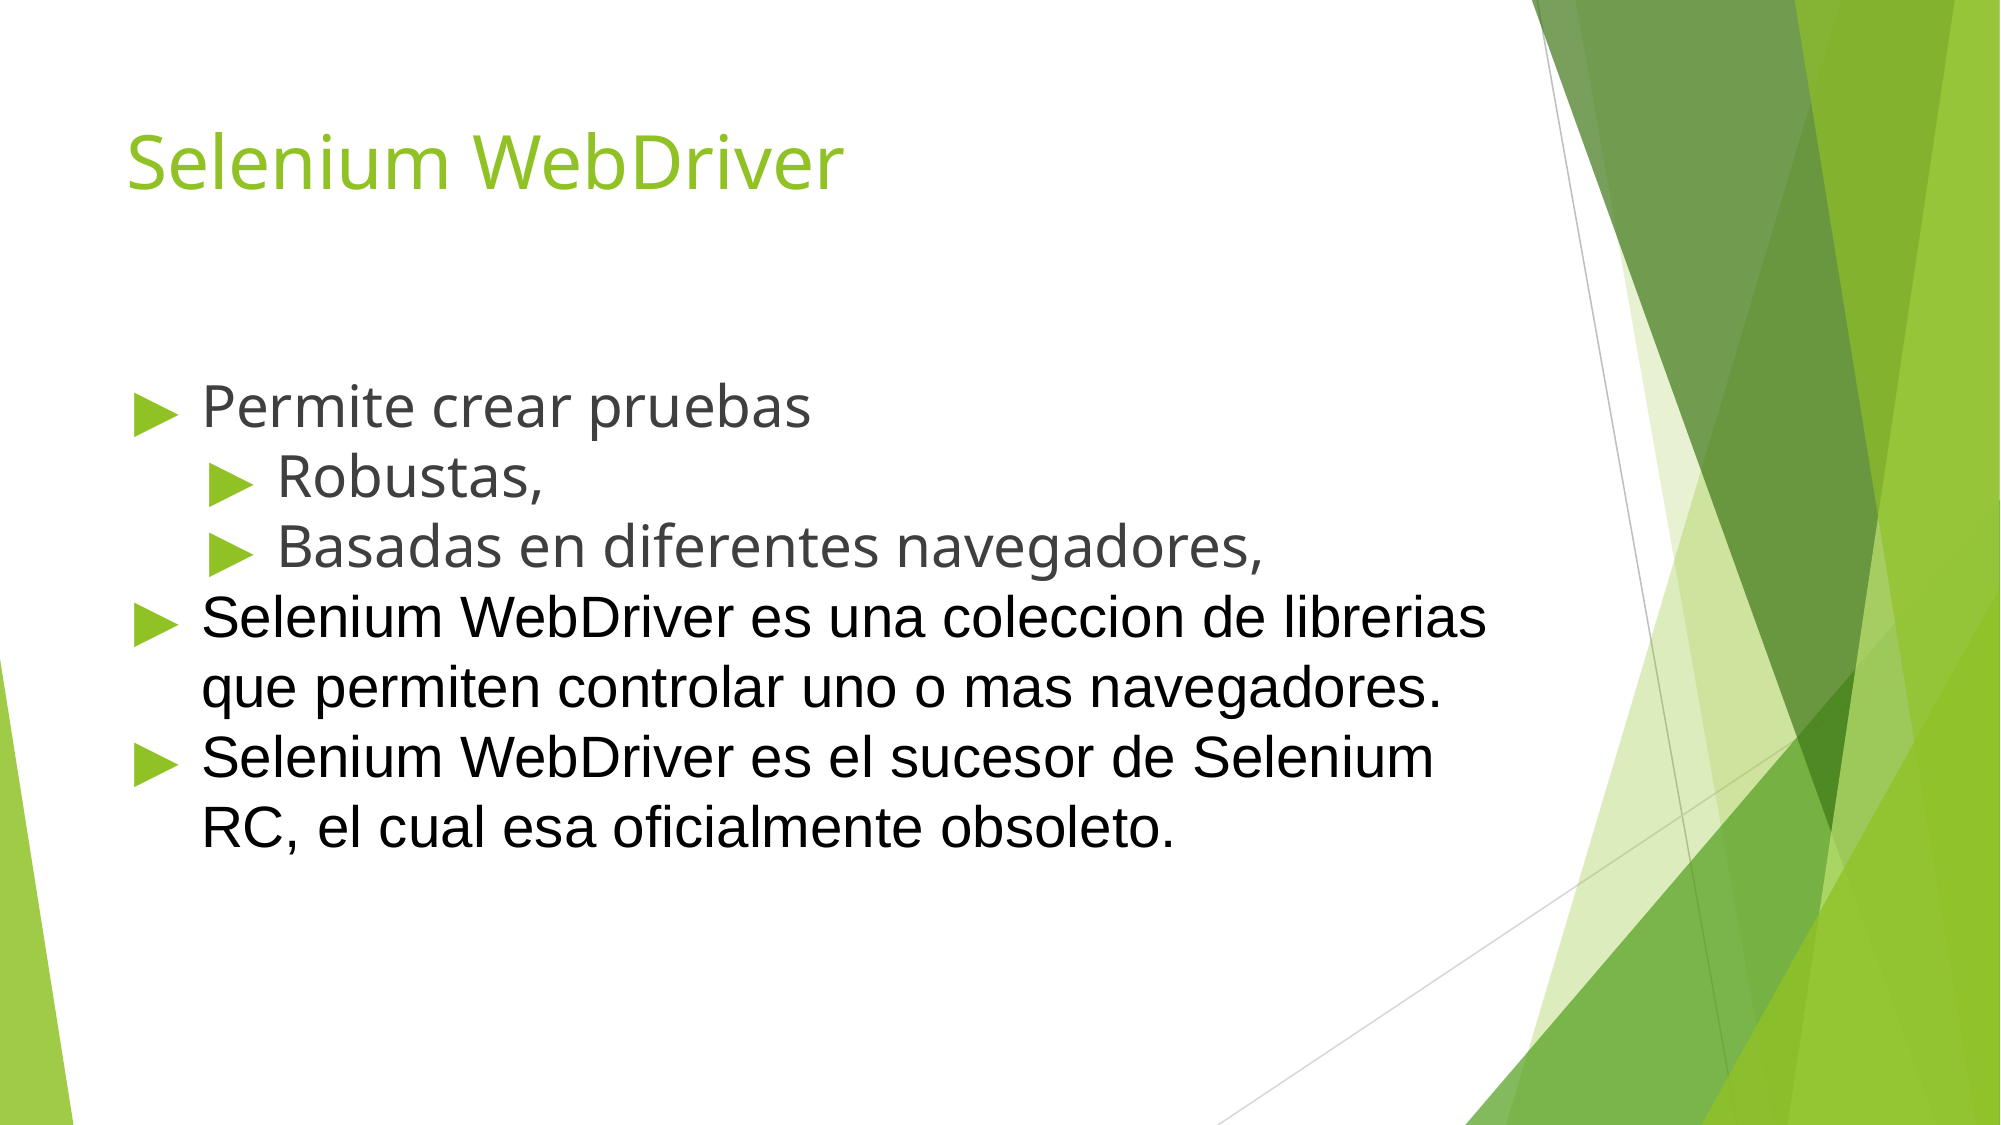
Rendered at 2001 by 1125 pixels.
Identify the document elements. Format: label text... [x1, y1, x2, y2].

title Selenium WebDriver [111, 99, 1522, 317]
list Permite crear pruebas Robustas, Basadas en diferentes navegadores, Selenium WebDriver es una coleccion de librerias que permiten controlar uno o mas navegadores. Selenium WebDriver es el sucesor de Selenium RC, el cual esa oficialmente obsoleto. [111, 354, 1522, 992]
